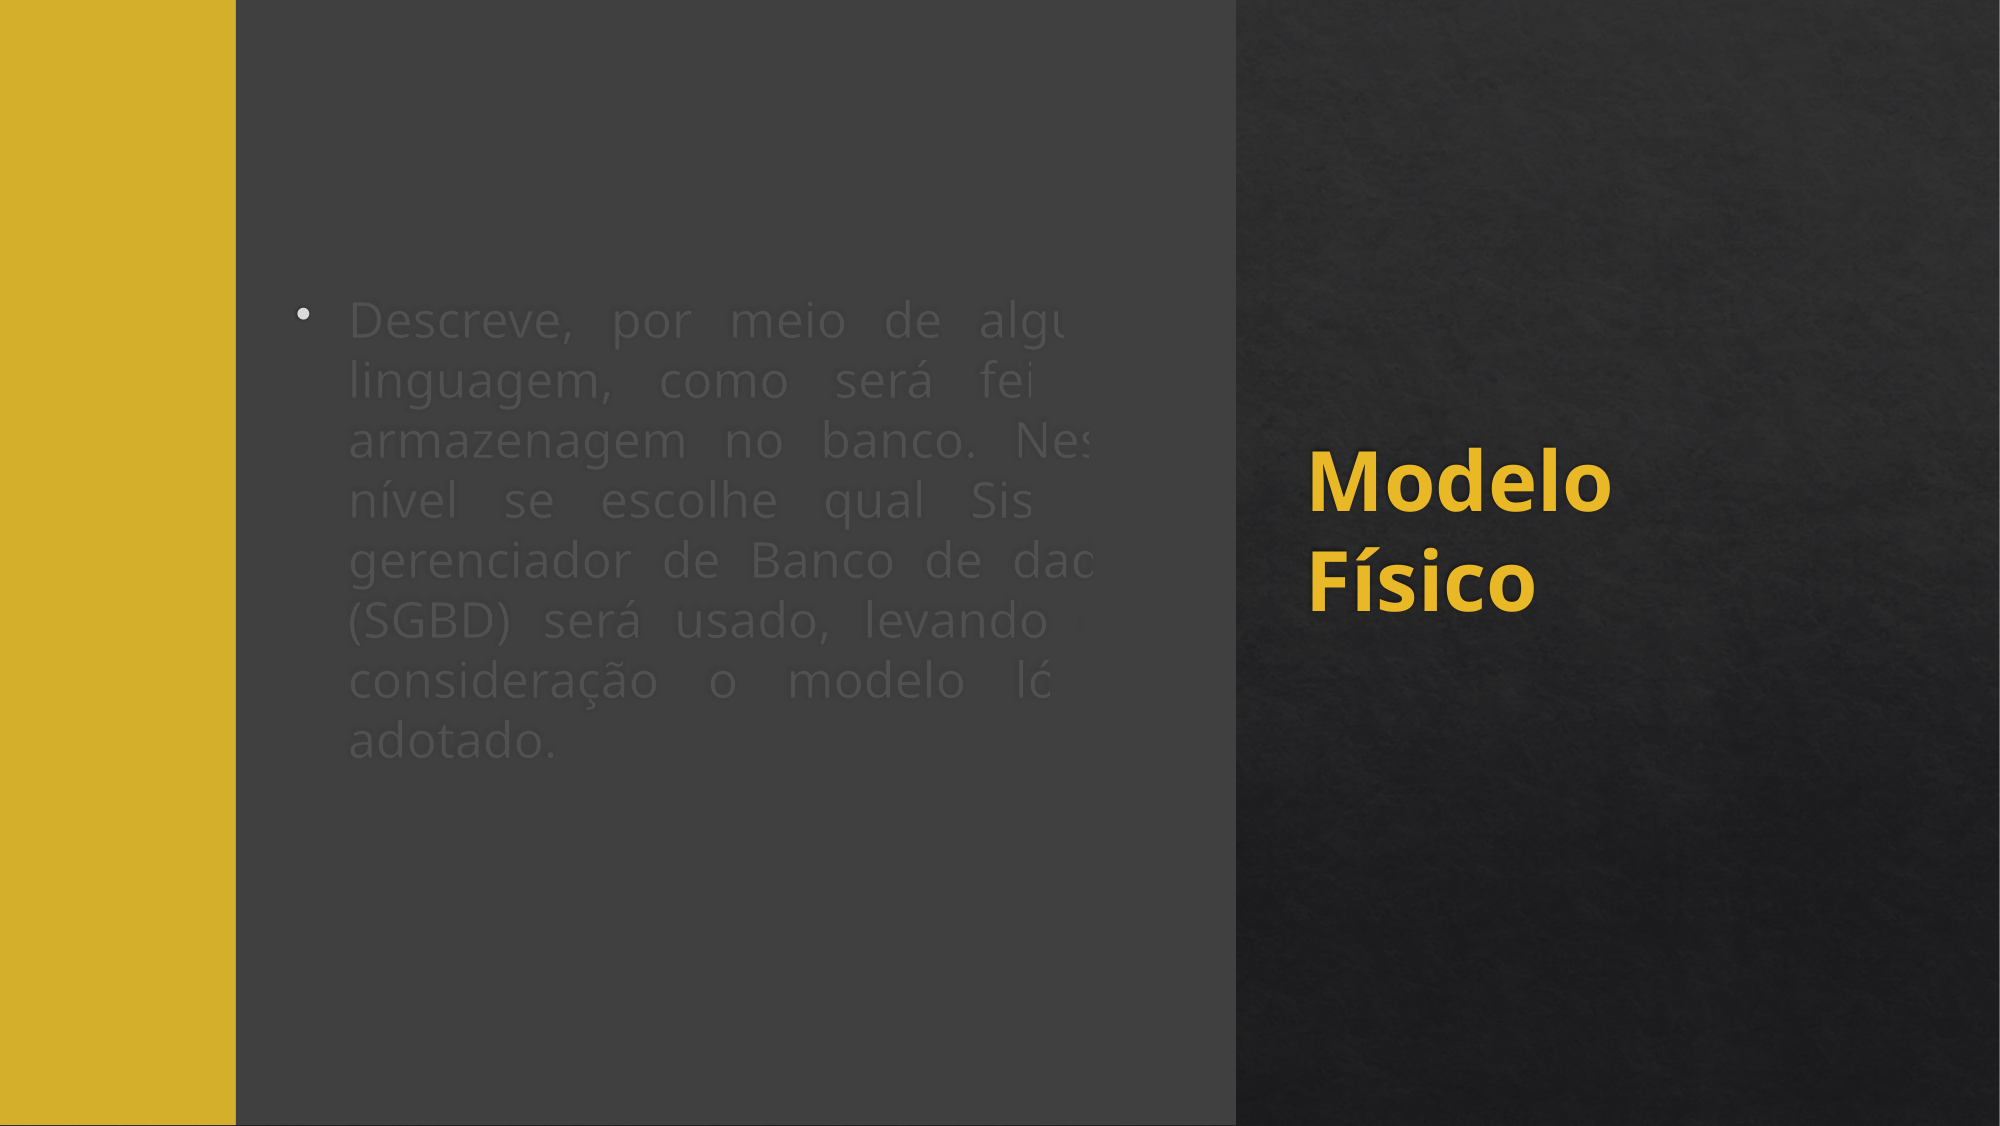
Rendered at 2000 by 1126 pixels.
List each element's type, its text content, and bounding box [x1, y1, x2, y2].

text_box [0, 0, 235, 1126]
text_box [235, 0, 1237, 1126]
list Descreve, por meio de alguma linguagem, como será feita a armazenagem no banco. Nesse nível se escolhe qual Sistema gerenciador de Banco de dados (SGBD) será usado, levando em consideração o modelo lógico adotado. [276, 105, 1172, 951]
title Modelo Físico [1290, 105, 1883, 951]
